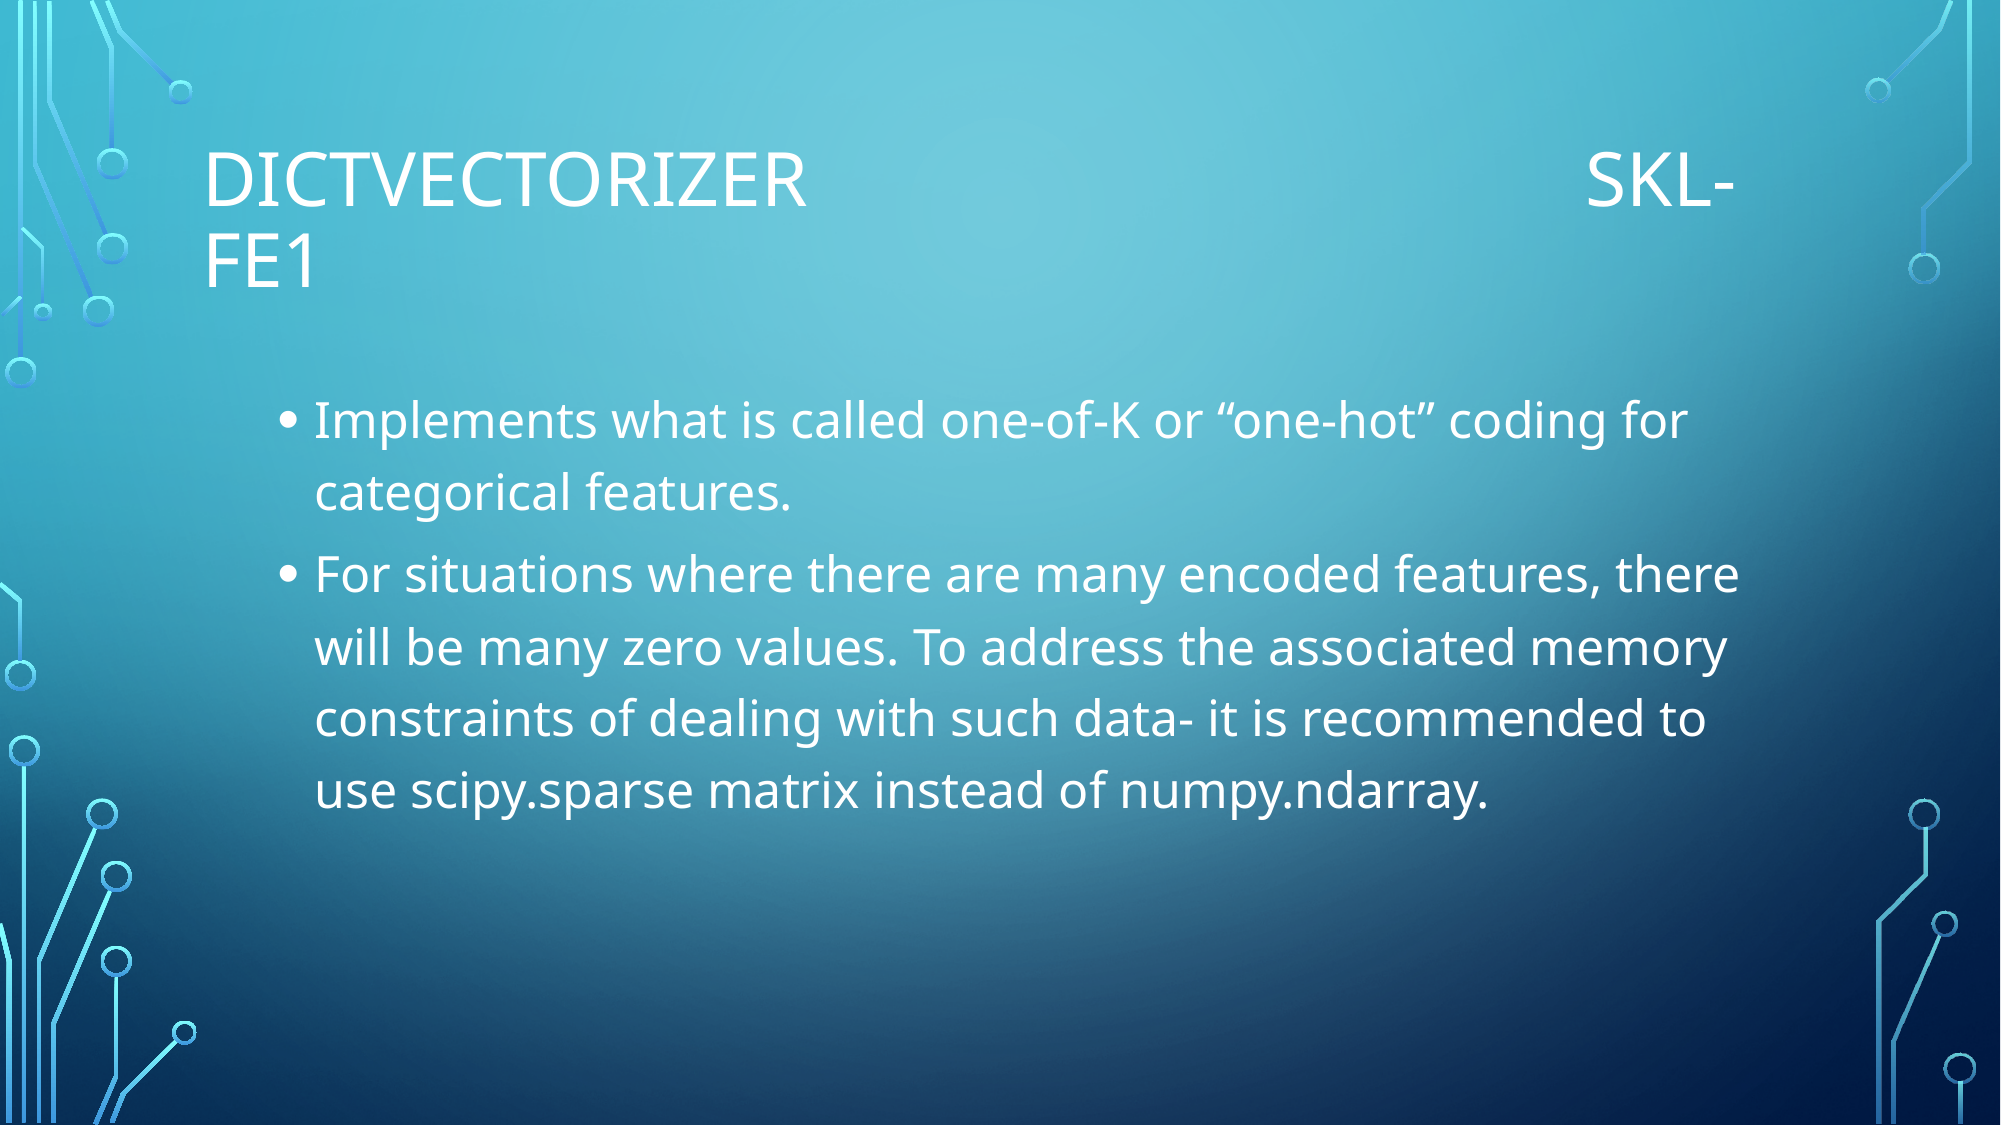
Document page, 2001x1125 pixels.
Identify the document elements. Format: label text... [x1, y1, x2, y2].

list Implements what is called one-of-K or “one-hot” coding for categorical features. For situations where there are many encoded features, there will be many zero values. To address the associated memory constraints of dealing with such data- it is recommended to use scipy.sparse matrix instead of numpy.ndarray. [187, 369, 1813, 950]
title DictVectorizer SKL-FE1 [187, 101, 1813, 344]
